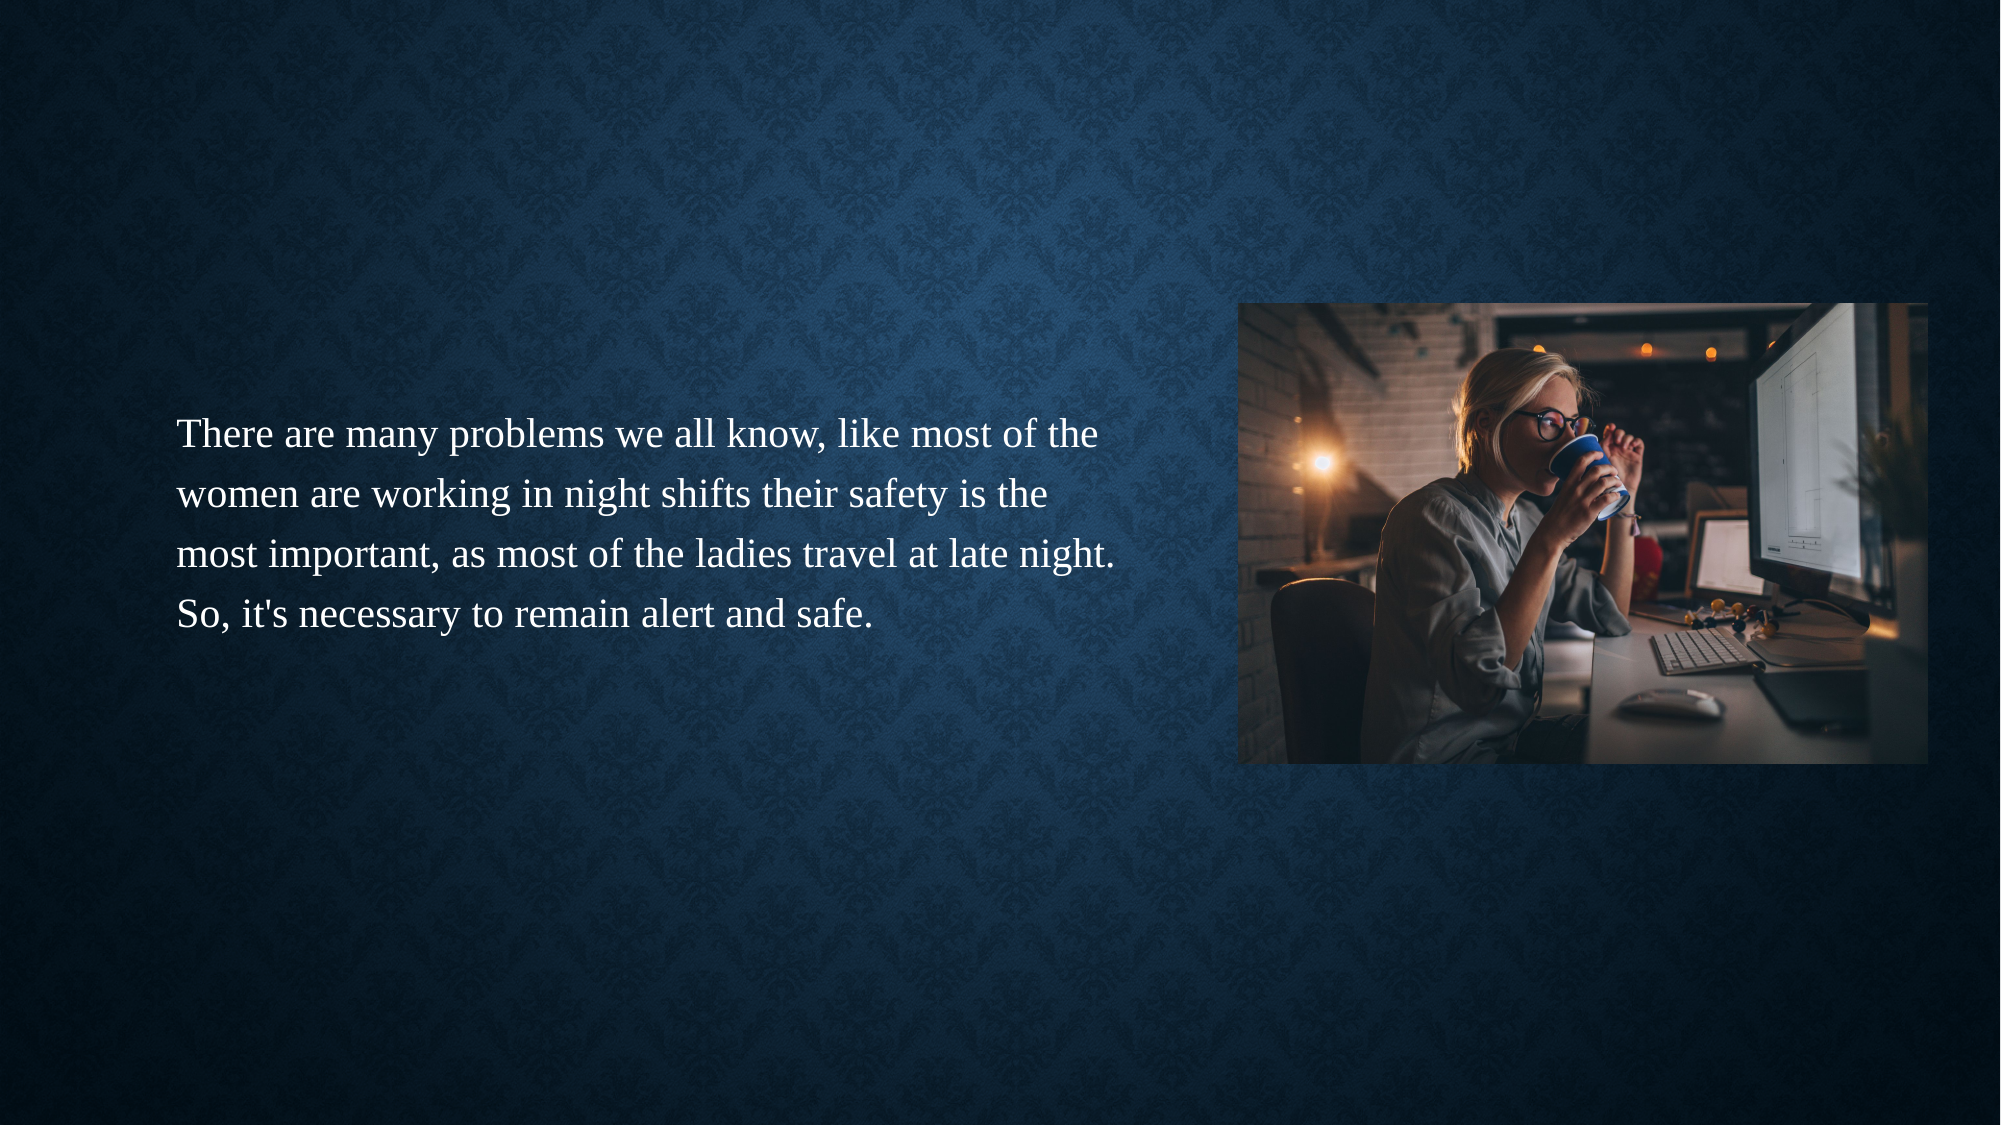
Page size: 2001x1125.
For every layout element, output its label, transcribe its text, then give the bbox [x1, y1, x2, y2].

picture [1237, 302, 1929, 764]
list There are many problems we all know, like most of the women are working in night shifts their safety is the most important, as most of the ladies travel at late night. So, it's necessary to remain alert and safe. [161, 387, 1155, 995]
